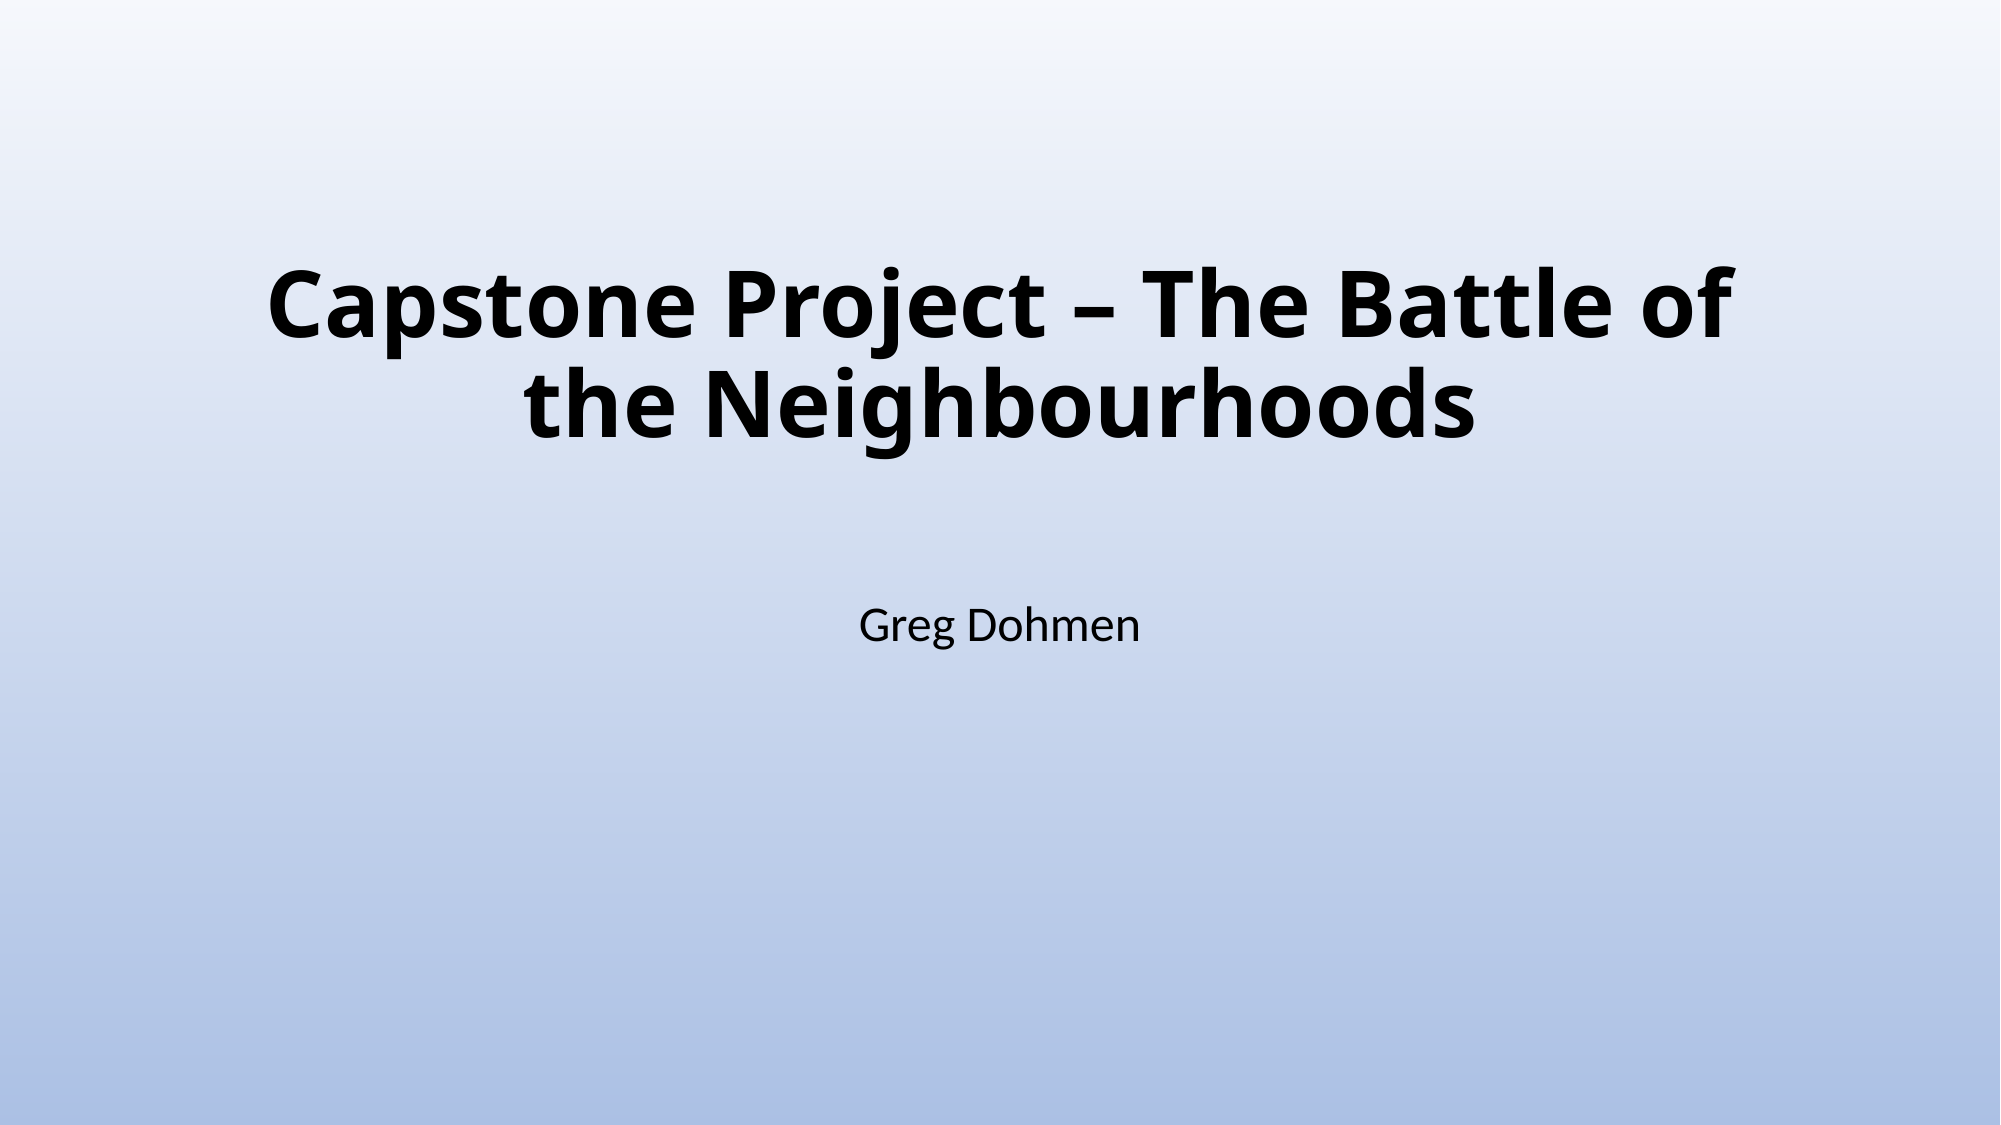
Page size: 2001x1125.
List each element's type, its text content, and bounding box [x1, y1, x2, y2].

title Capstone Project – The Battle of the Neighbourhoods [249, 184, 1750, 576]
subtitle Greg Dohmen [249, 590, 1750, 863]
